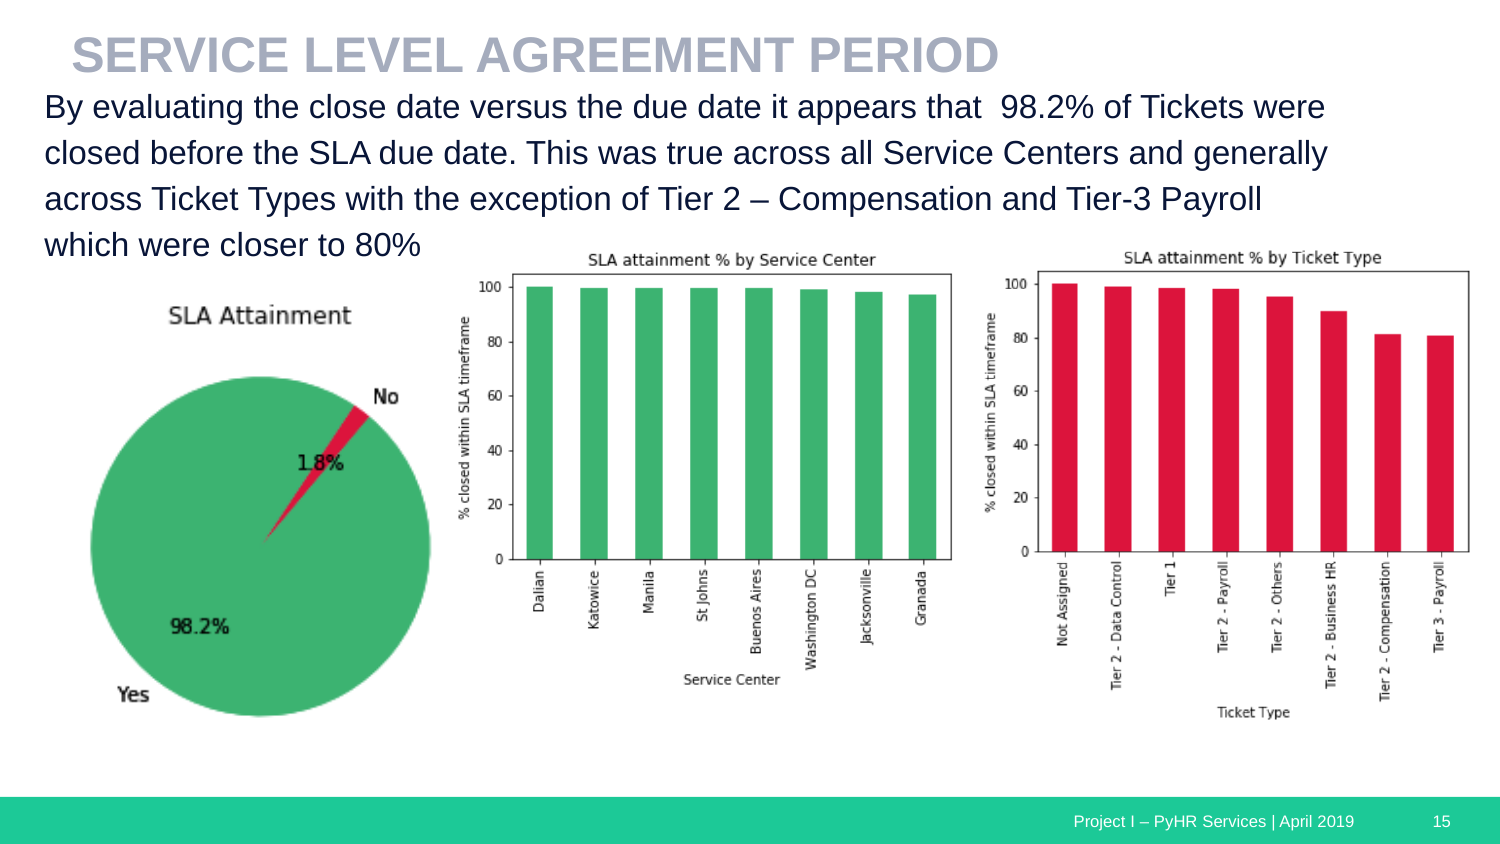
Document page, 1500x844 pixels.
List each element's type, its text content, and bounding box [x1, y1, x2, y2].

text_box By evaluating the close date versus the due date it appears that 98.2% of Tickets were closed before the SLA due date. This was true across all Service Centers and generally across Ticket Types with the exception of Tier 2 – Compensation and Tier-3 Payroll which were closer to 80% [10, 131, 1347, 211]
picture [48, 241, 1483, 730]
title Service Level Agreement Period [56, 7, 1302, 129]
